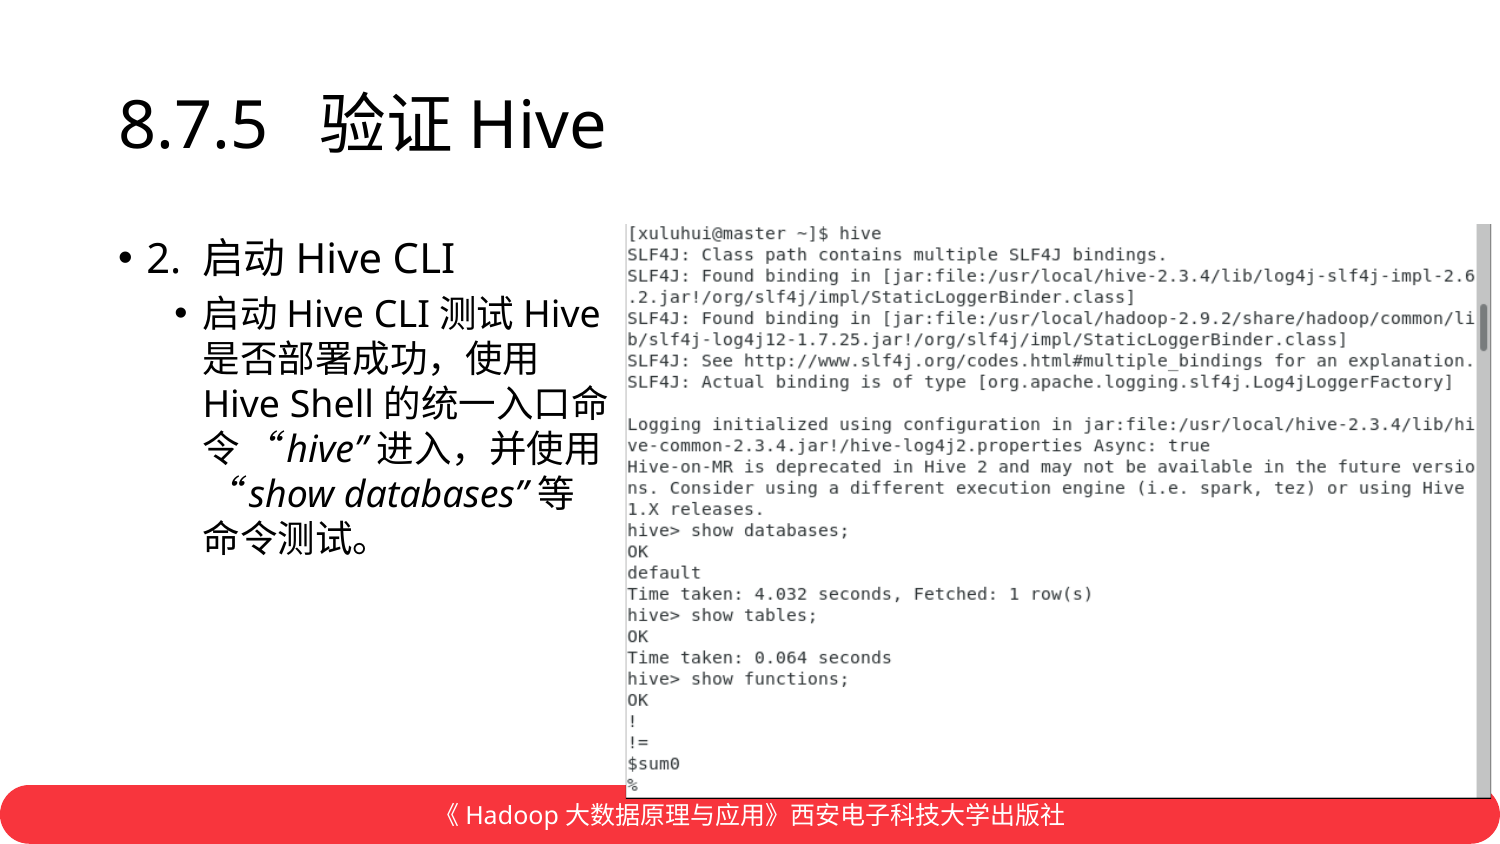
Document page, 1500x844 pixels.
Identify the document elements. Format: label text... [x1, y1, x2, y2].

title 8.7.5 验证Hive [103, 44, 1397, 208]
picture [625, 224, 1492, 799]
list 2. 启动Hive CLI 启动Hive CLI测试Hive是否部署成功，使用Hive Shell的统一入口命令“hive”进入，并使用“show databases”等命令测试。 [103, 224, 625, 760]
